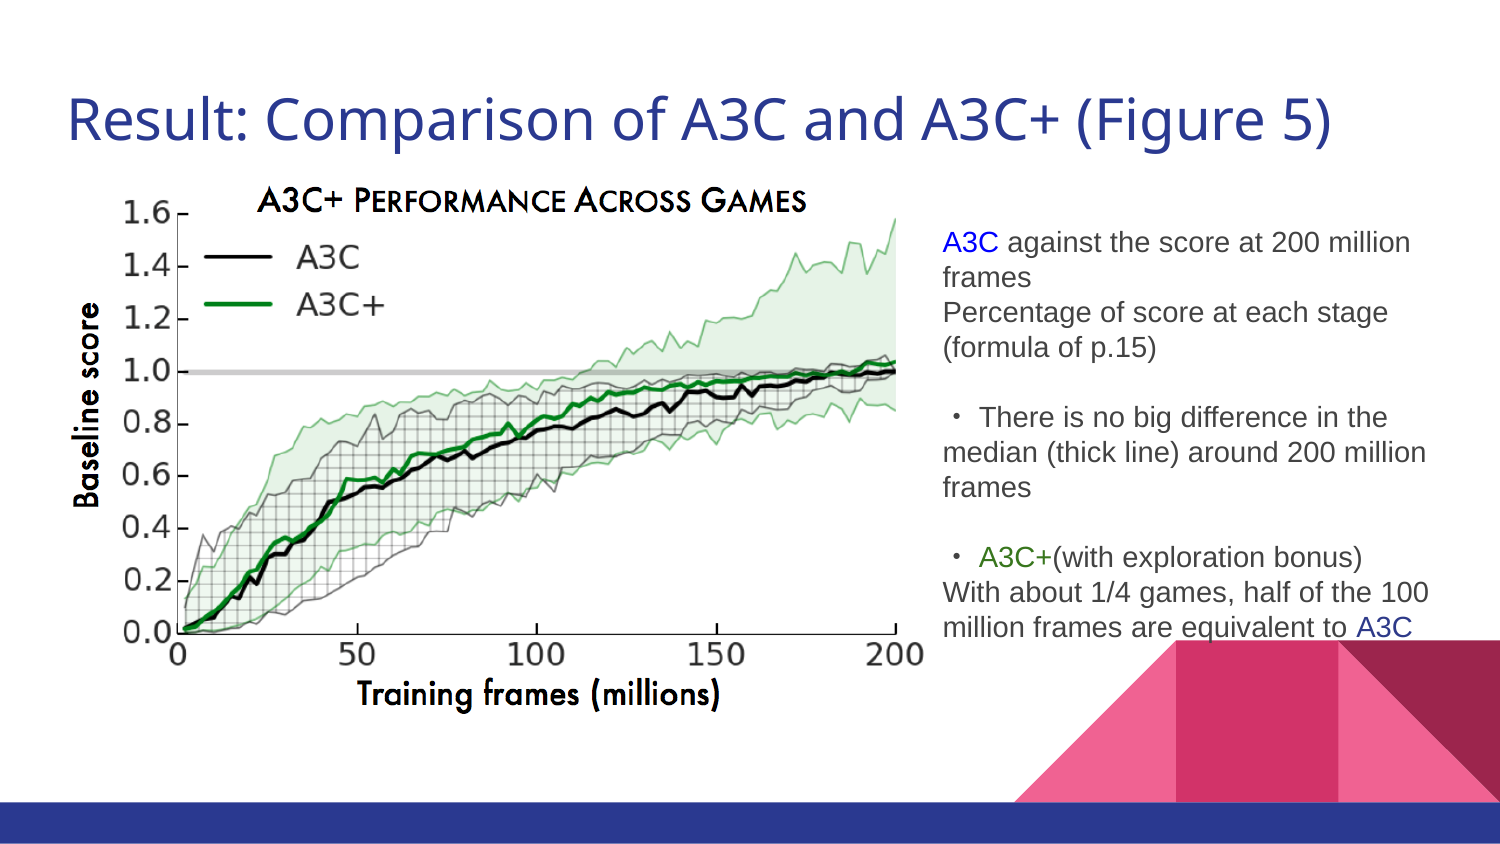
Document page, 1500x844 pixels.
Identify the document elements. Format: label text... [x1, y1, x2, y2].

title Result: Comparison of A3C and A3C+ (Figure 5) [50, 66, 1450, 168]
text_box A3C against the score at 200 million frames Percentage of score at each stage (formula of p.15) ・There is no big difference in the median (thick line) around 200 million frames ・A3C+(with exploration bonus) With about 1/4 games, half of the 100 million frames are equivalent to A3C [932, 208, 1449, 659]
picture [61, 166, 928, 715]
